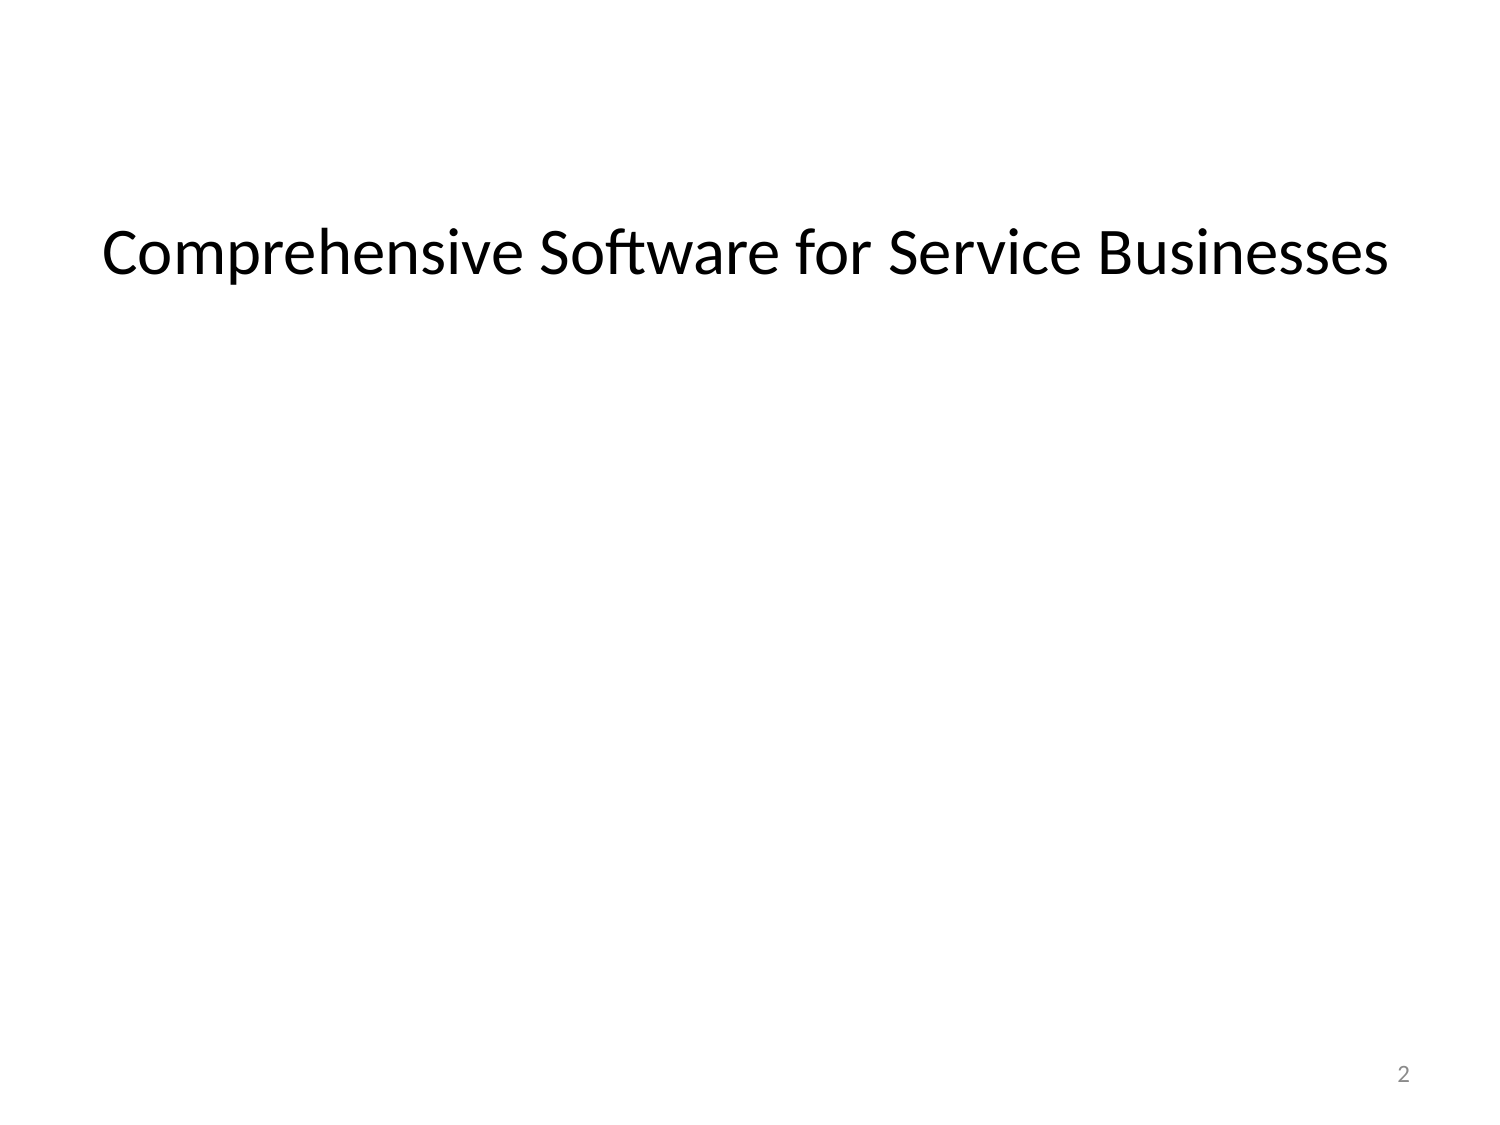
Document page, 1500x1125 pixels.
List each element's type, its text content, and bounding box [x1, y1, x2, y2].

slide_number 2 [1074, 1042, 1425, 1103]
list Comprehensive Software for Service Businesses [87, 200, 1438, 943]
